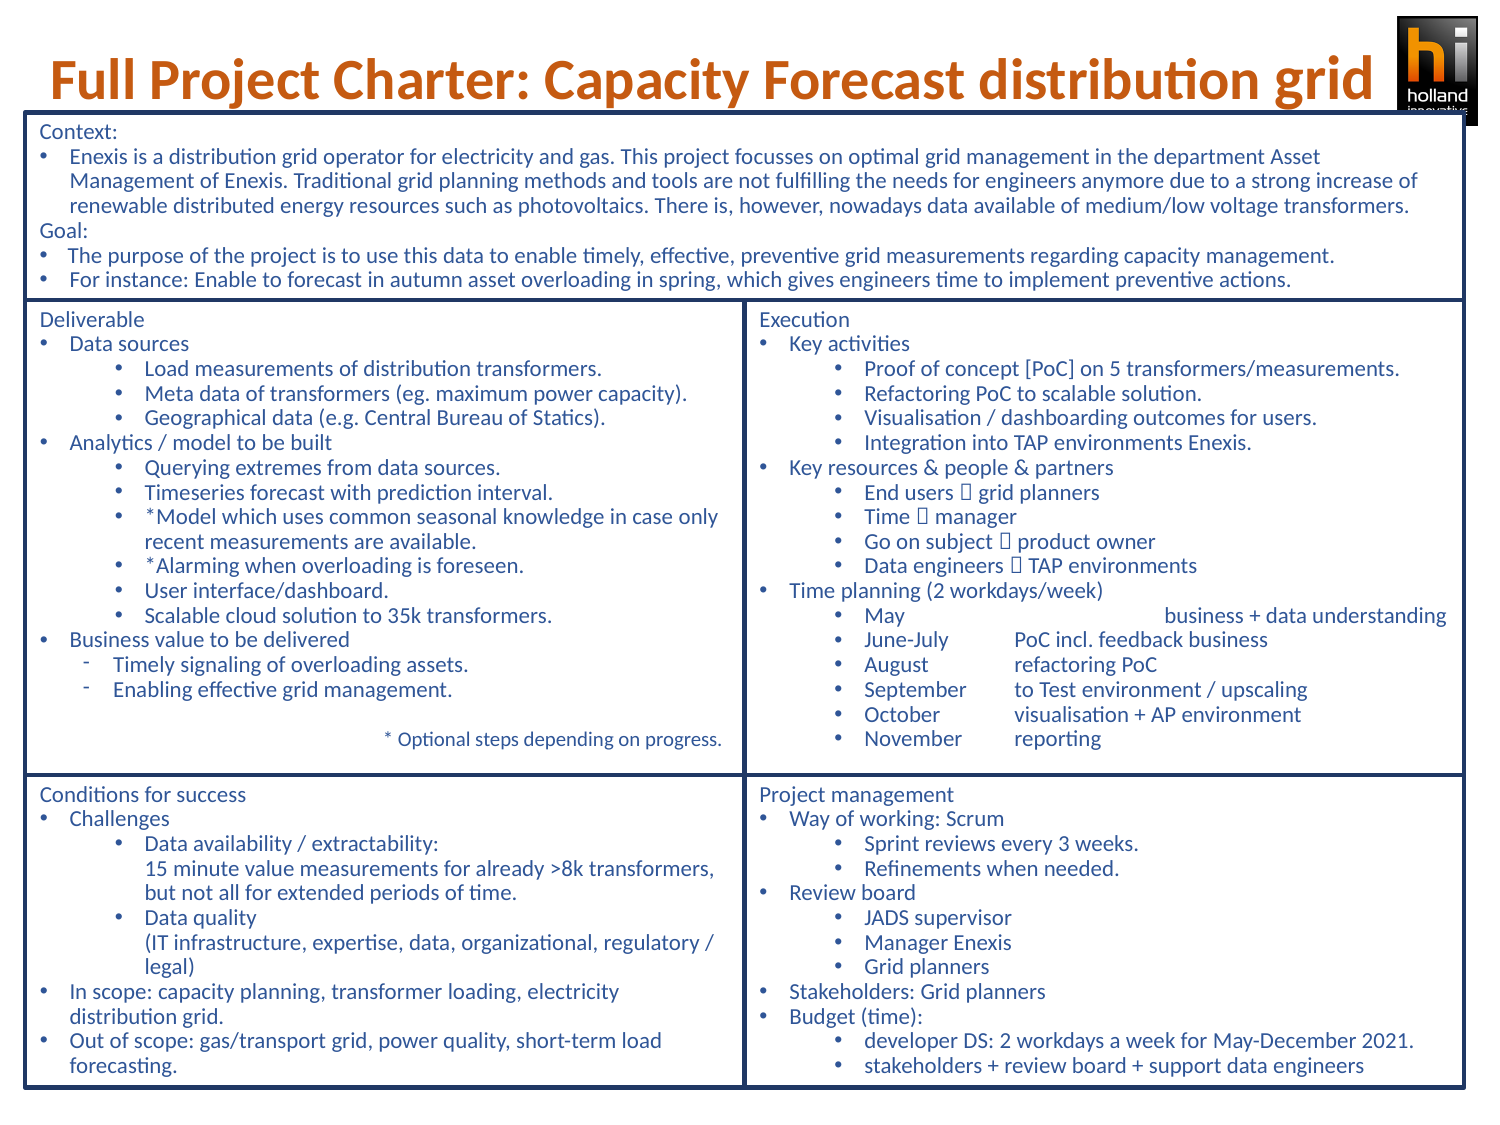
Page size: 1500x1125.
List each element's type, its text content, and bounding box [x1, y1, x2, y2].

picture [1397, 16, 1478, 126]
title Full Project Charter: Capacity Forecast distribution grid [50, 37, 1450, 110]
text_box Context: Enexis is a distribution grid operator for electricity and gas. This project focusses on optimal grid management in the department Asset Management of Enexis. Traditional grid planning methods and tools are not fulfilling the needs for engineers anymore due to a strong increase of renewable distributed energy resources such as photovoltaics. There is, however, nowadays data available of medium/low voltage transformers. Goal: The purpose of the project is to use this data to enable timely, effective, preventive grid measurements regarding capacity management. For instance: Enable to forecast in autumn asset overloading in spring, which gives engineers time to implement preventive actions. [23, 110, 1466, 298]
text_box Conditions for success Challenges Data availability / extractability: 15 minute value measurements for already >8k transformers, but not all for extended periods of time. Data quality (IT infrastructure, expertise, data, organizational, regulatory / legal) In scope: capacity planning, transformer loading, electricity distribution grid. Out of scope: gas/transport grid, power quality, short-term load forecasting. [23, 773, 742, 1089]
text_box Project management Way of working: Scrum Sprint reviews every 3 weeks. Refinements when needed. Review board JADS supervisor Manager Enexis Grid planners Stakeholders: Grid planners Budget (time): developer DS: 2 workdays a week for May-December 2021. stakeholders + review board + support data engineers [742, 773, 1466, 1089]
text_box Execution Key activities Proof of concept [PoC] on 5 transformers/measurements. Refactoring PoC to scalable solution. Visualisation / dashboarding outcomes for users. Integration into TAP environments Enexis. Key resources & people & partners End users  grid planners Time  manager Go on subject  product owner Data engineers  TAP environments Time planning (2 workdays/week) May business + data understanding June-July PoC incl. feedback business August refactoring PoC September to Test environment / upscaling October visualisation + AP environment November reporting [742, 298, 1466, 773]
text_box Deliverable Data sources Load measurements of distribution transformers. Meta data of transformers (eg. maximum power capacity). Geographical data (e.g. Central Bureau of Statics). Analytics / model to be built Querying extremes from data sources. Timeseries forecast with prediction interval. *Model which uses common seasonal knowledge in case only recent measurements are available. *Alarming when overloading is foreseen. User interface/dashboard. Scalable cloud solution to 35k transformers. Business value to be delivered Timely signaling of overloading assets. Enabling effective grid management. * Optional steps depending on progress. [23, 298, 742, 773]
